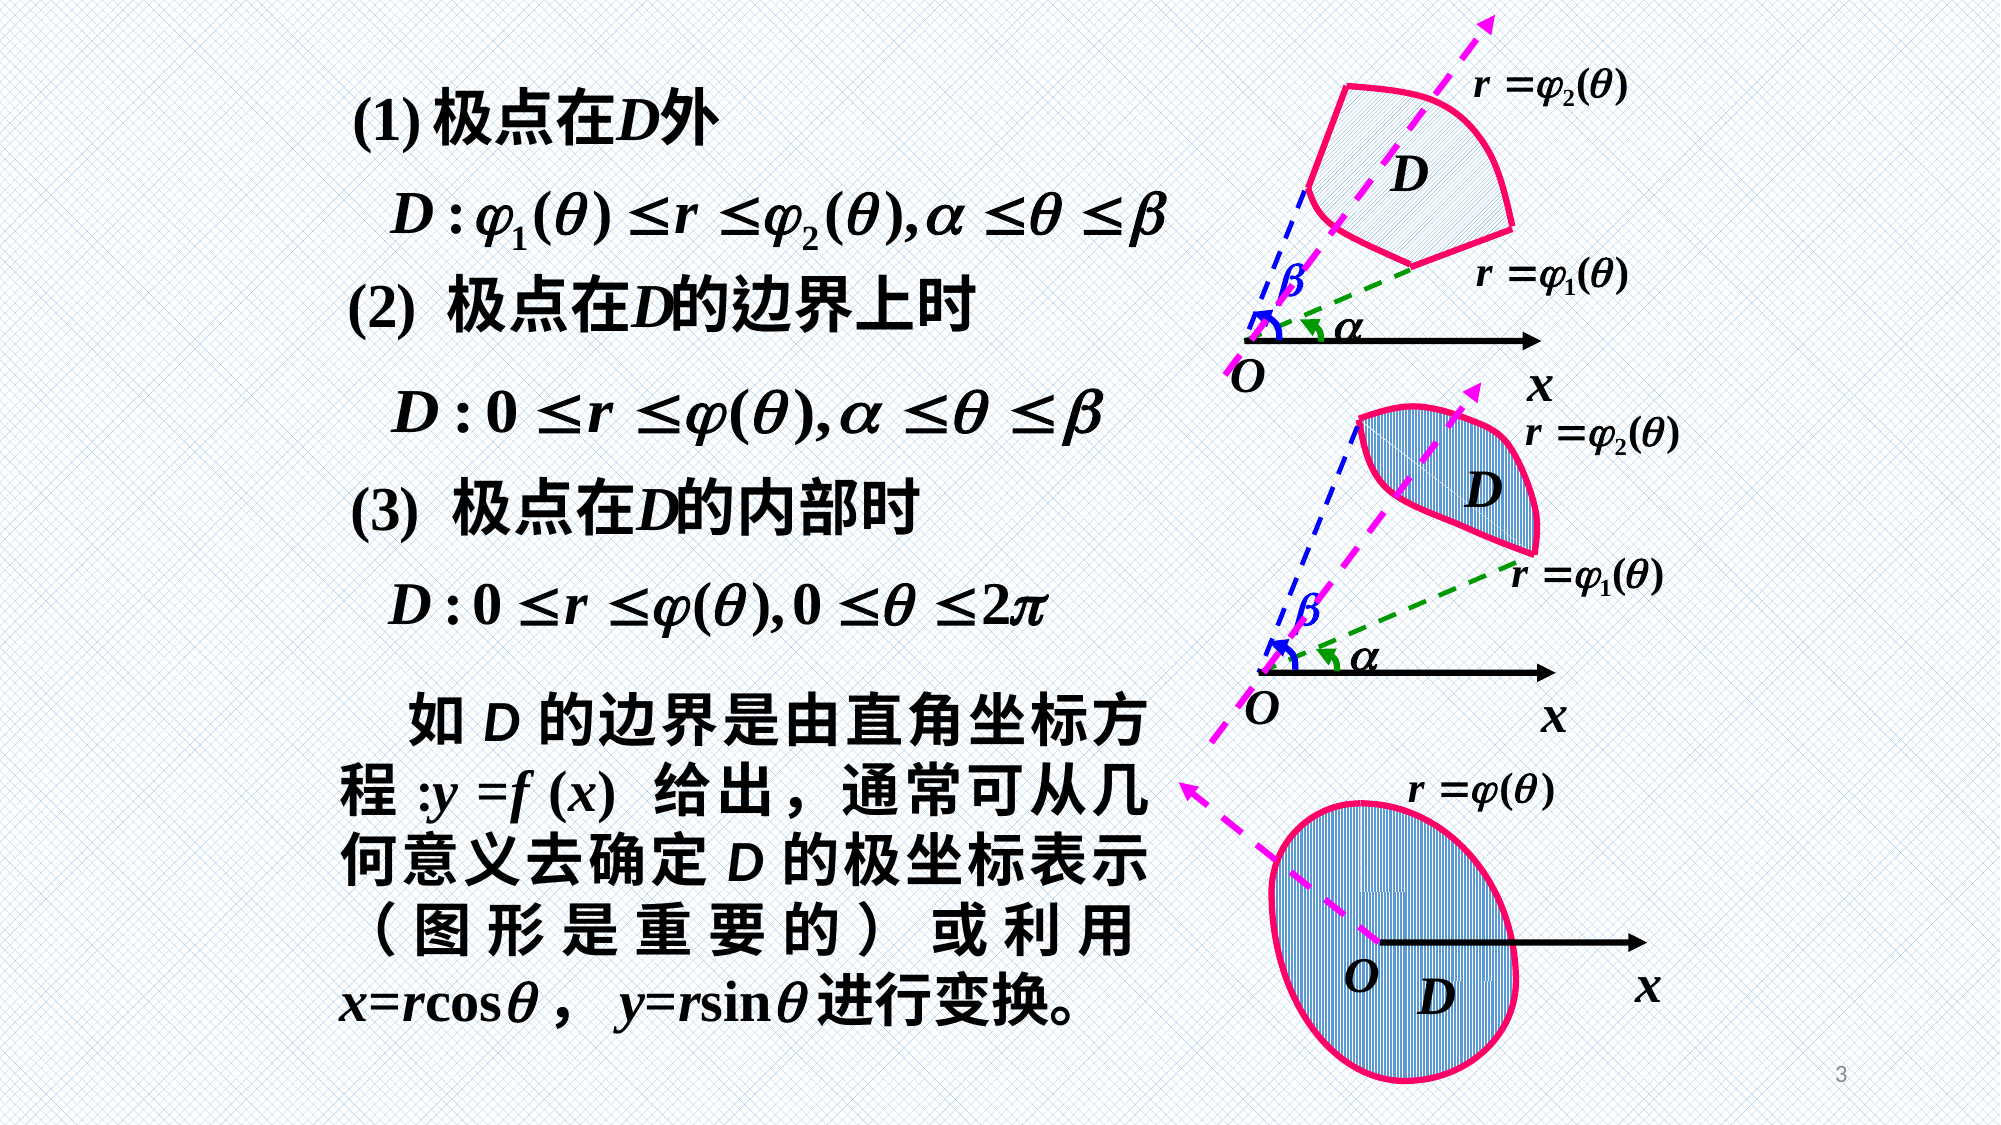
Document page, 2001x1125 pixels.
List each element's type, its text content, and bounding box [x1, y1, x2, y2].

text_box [1214, 54, 1638, 420]
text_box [1228, 403, 1687, 752]
text_box [1178, 782, 1193, 795]
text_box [376, 568, 1064, 650]
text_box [345, 77, 726, 163]
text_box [378, 374, 1124, 459]
slide_number 3 [1412, 1042, 1863, 1103]
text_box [342, 467, 928, 553]
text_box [1271, 763, 1679, 1081]
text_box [340, 265, 986, 350]
text_box [1482, 14, 1496, 29]
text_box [378, 172, 1185, 265]
text_box 如D的边界是由直角坐标方程:y =f (x) 给出，通常可从几何意义去确定D的极坐标表示（图形是重要的）或利用x=rcos，y=rsin进行变换。 [324, 675, 1166, 1041]
